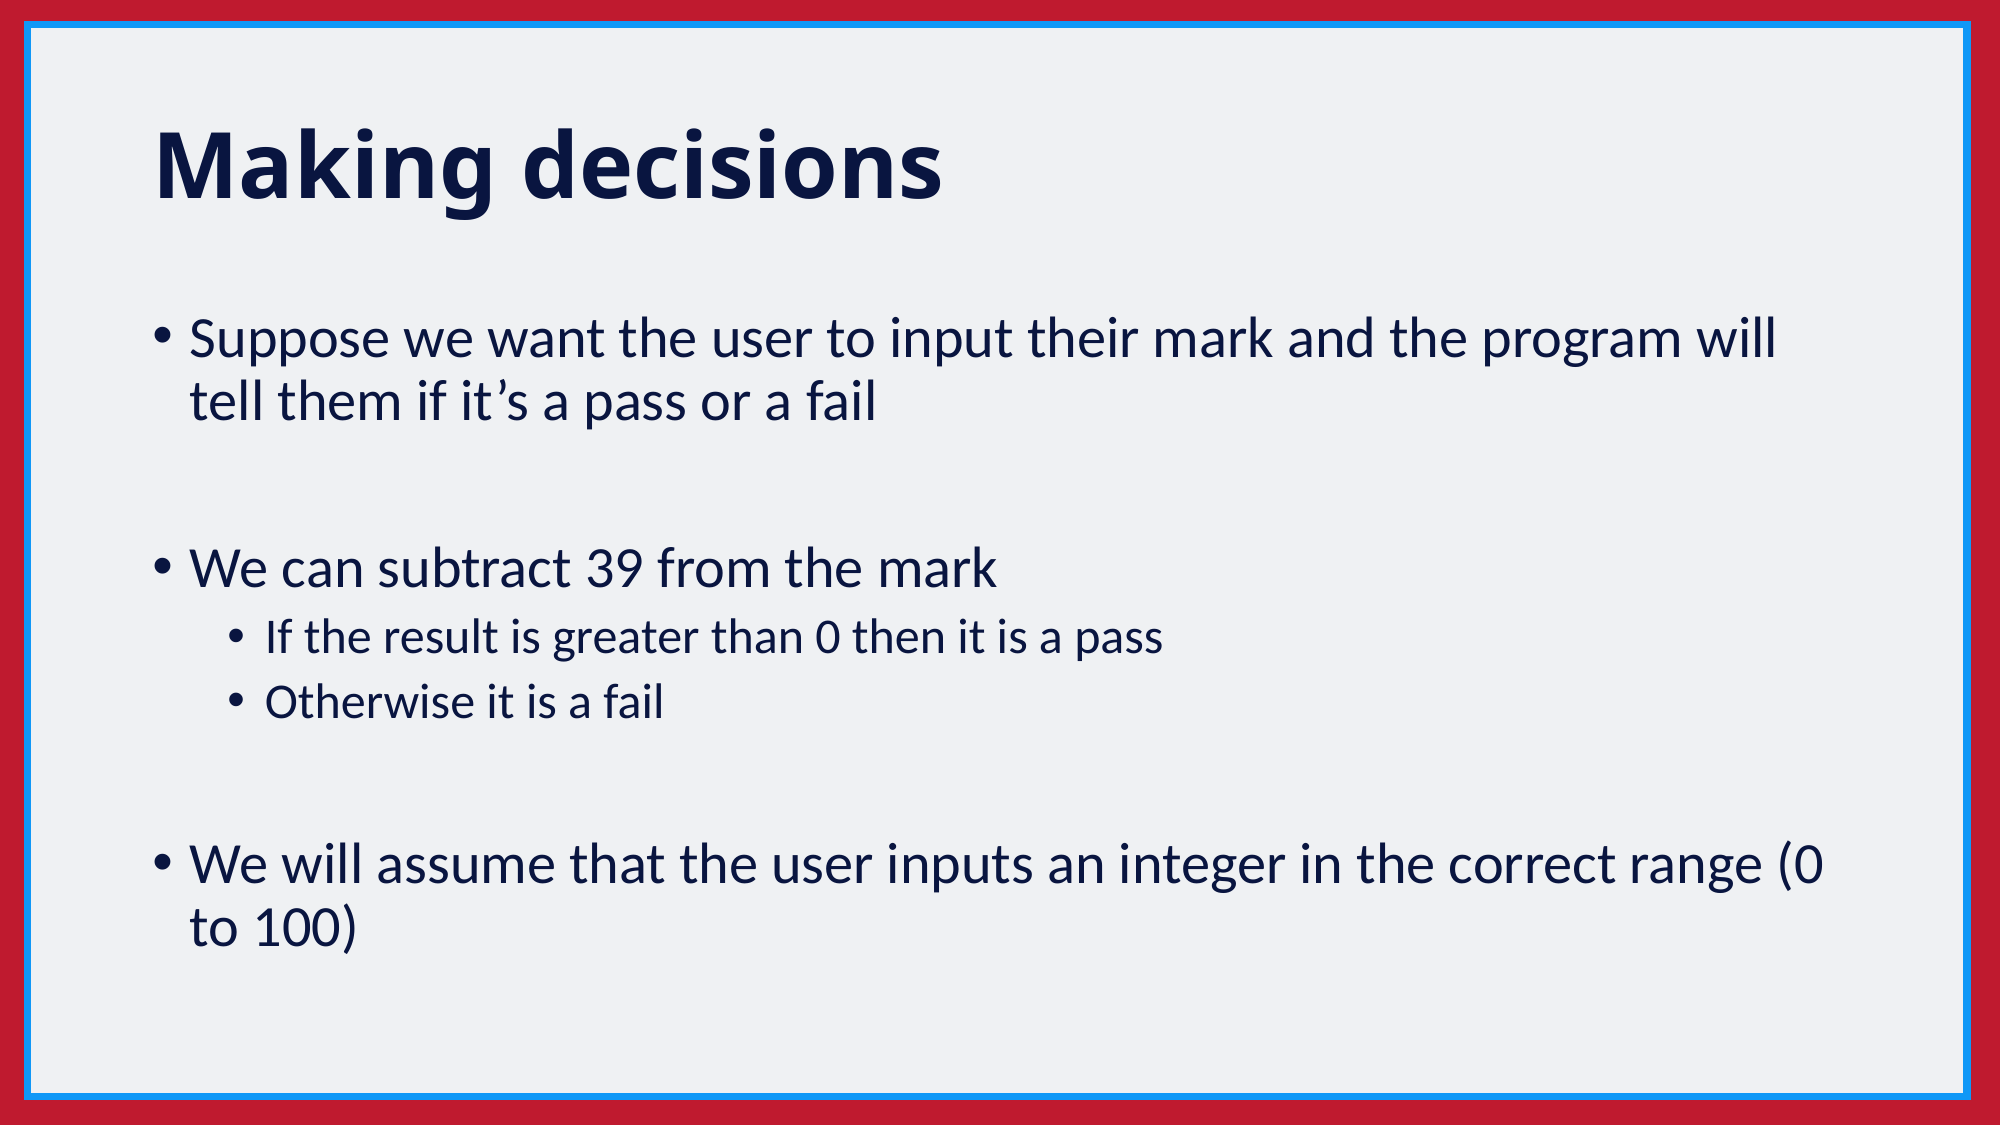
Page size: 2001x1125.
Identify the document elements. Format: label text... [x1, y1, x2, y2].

list Suppose we want the user to input their mark and the program will tell them if it’s a pass or a fail We can subtract 39 from the mark If the result is greater than 0 then it is a pass Otherwise it is a fail We will assume that the user inputs an integer in the correct range (0 to 100) [137, 299, 1863, 1014]
title Making decisions [137, 59, 1863, 278]
